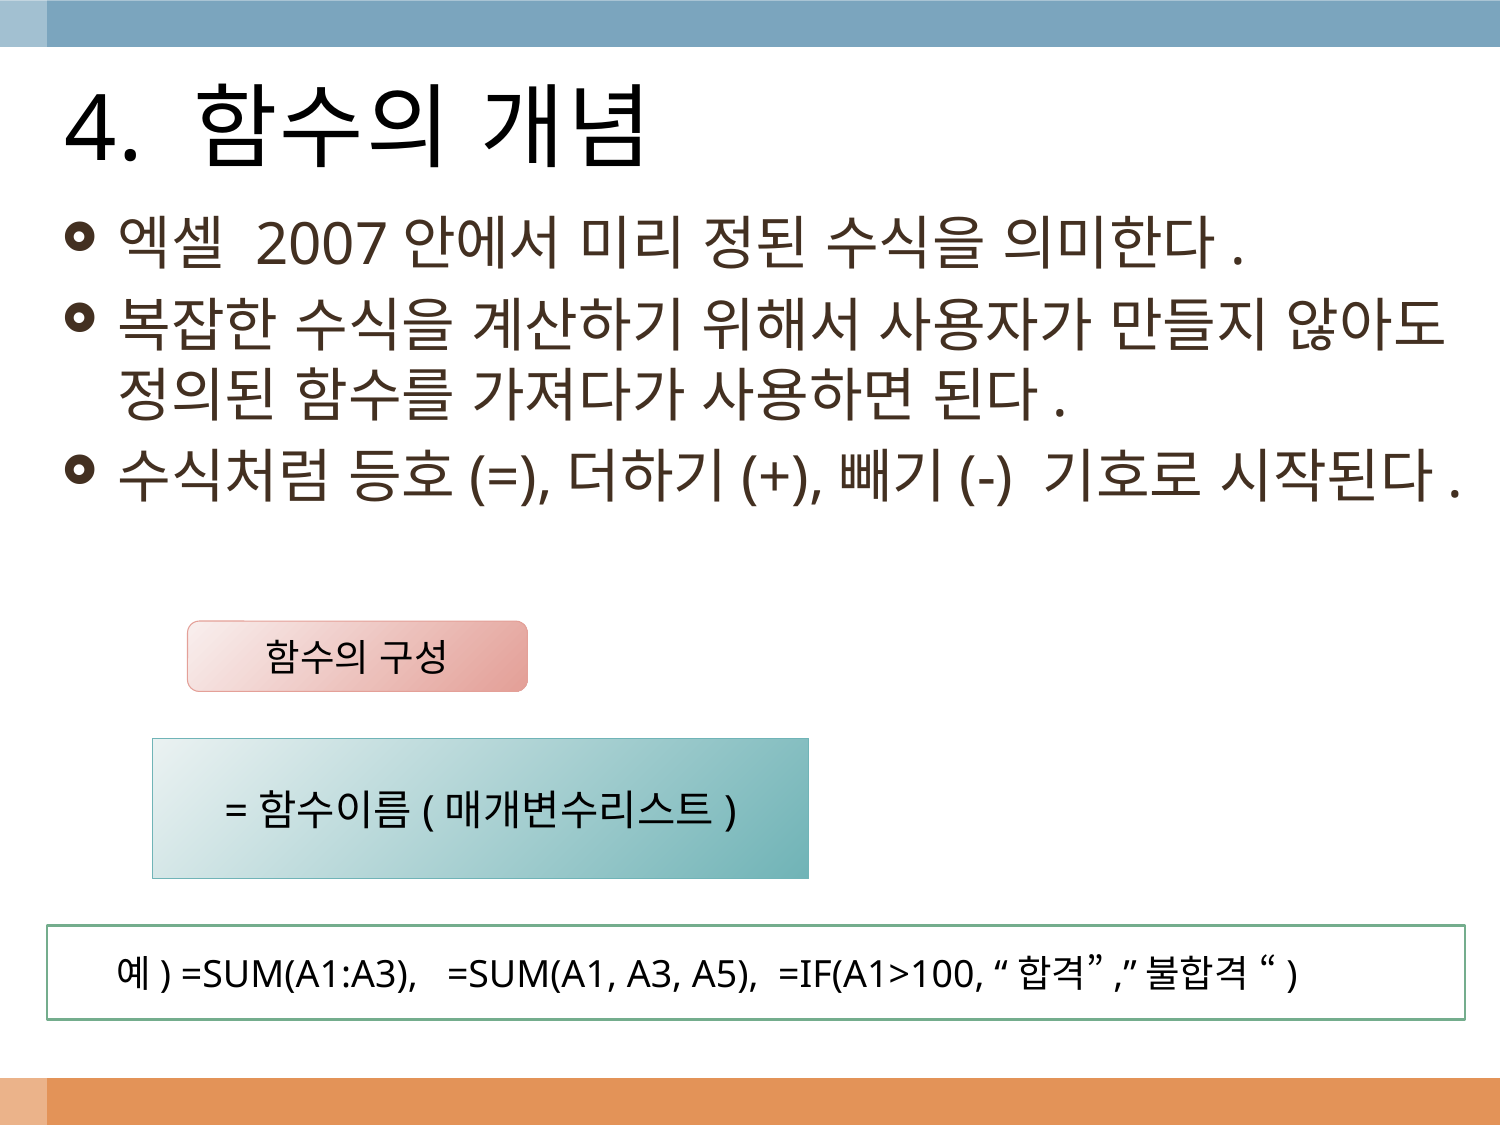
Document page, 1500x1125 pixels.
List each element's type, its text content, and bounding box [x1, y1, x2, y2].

title 4. 함수의 개념 [49, 46, 1454, 202]
text_box =함수이름(매개변수리스트) [152, 738, 809, 879]
list 엑셀 2007안에서 미리 정된 수식을 의미한다. 복잡한 수식을 계산하기 위해서 사용자가 만들지 않아도 정의된 함수를 가져다가 사용하면 된다. 수식처럼 등호(=),더하기(+),빼기(-) 기호로 시작된다. [46, 199, 1465, 645]
text_box 함수의 구성 [186, 620, 528, 692]
text_box 예) =SUM(A1:A3), =SUM(A1, A3, A5), =IF(A1>100, “합격”,”불합격 “) [46, 924, 1466, 1021]
